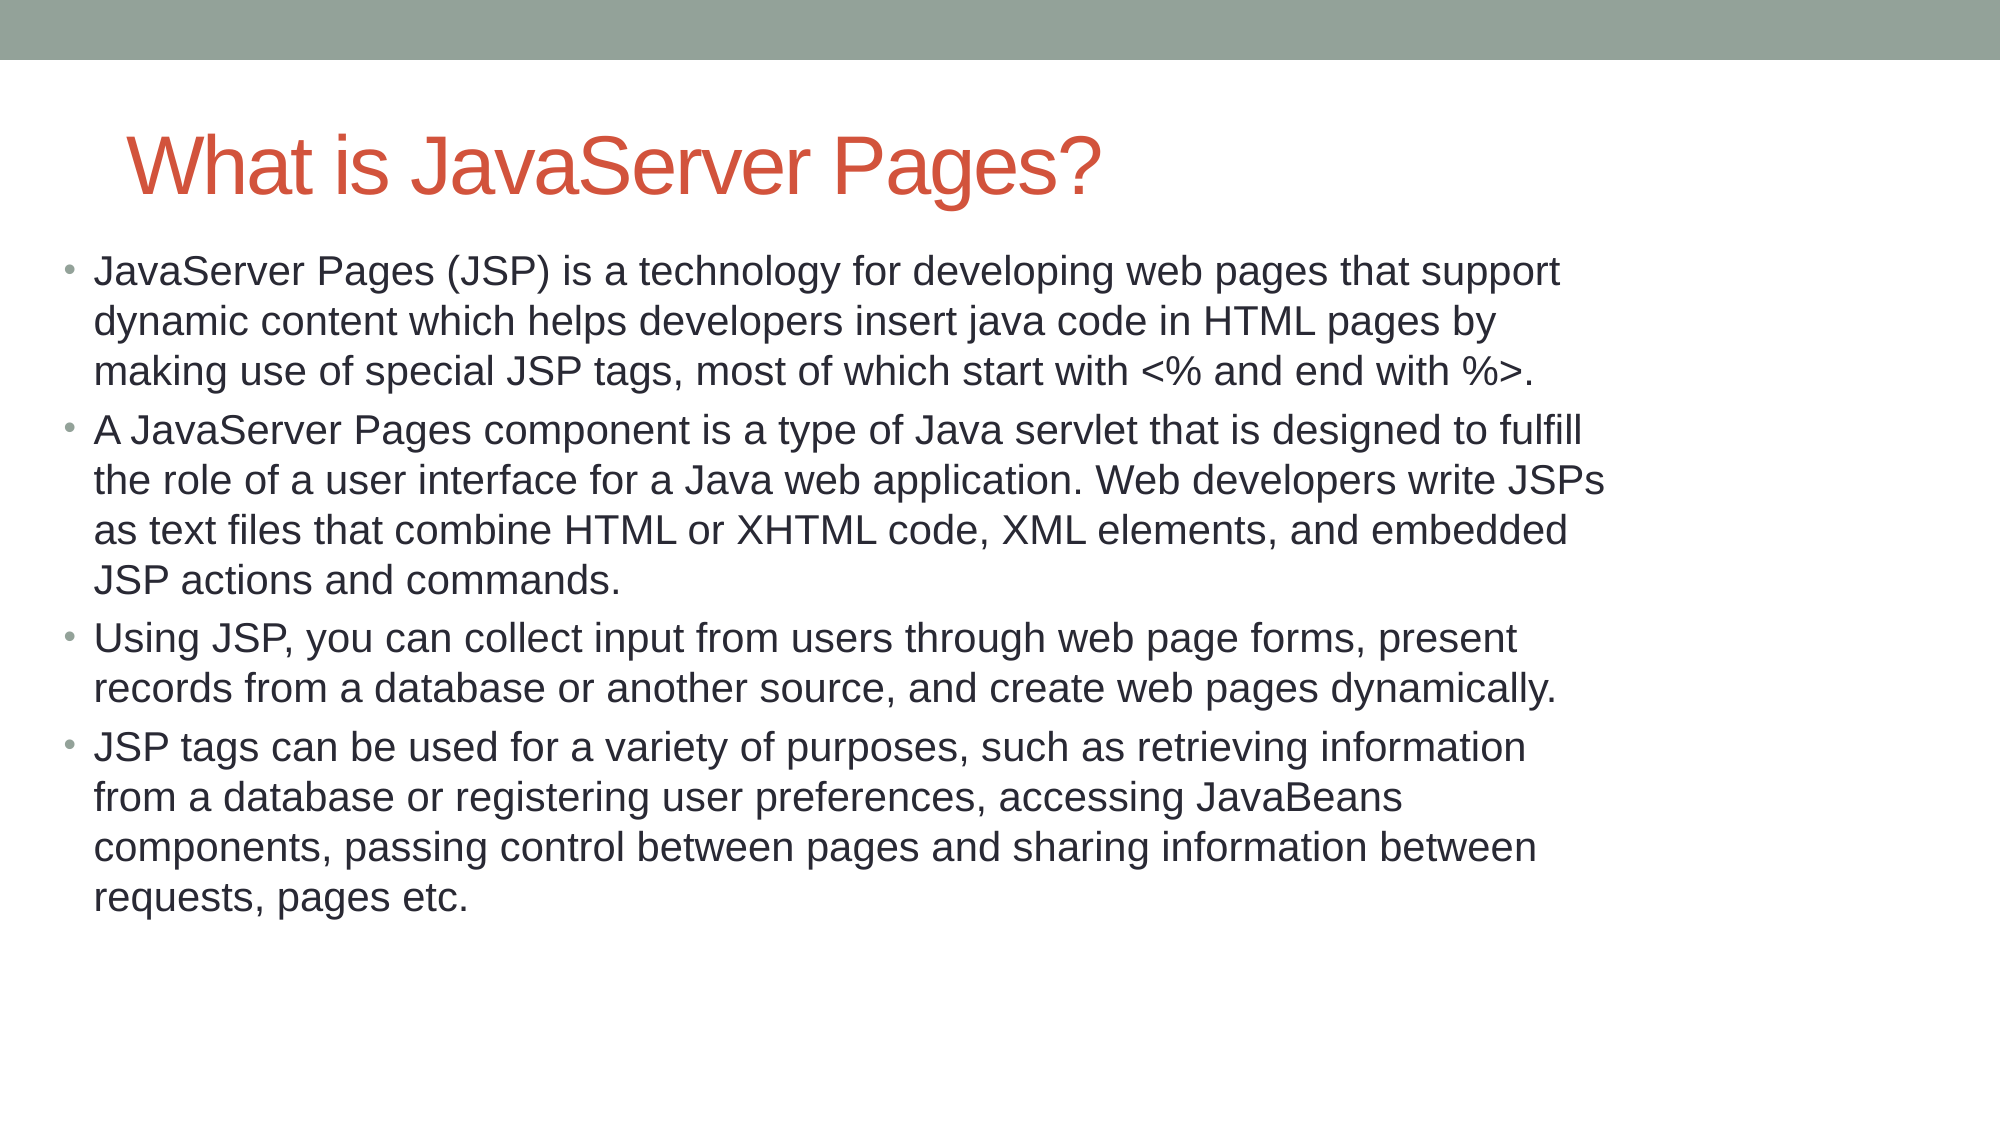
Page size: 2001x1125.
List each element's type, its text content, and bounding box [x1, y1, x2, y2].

list JavaServer Pages (JSP) is a technology for developing web pages that support dynamic content which helps developers insert java code in HTML pages by making use of special JSP tags, most of which start with <% and end with %>. A JavaServer Pages component is a type of Java servlet that is designed to fulfill the role of a user interface for a Java web application. Web developers write JSPs as text files that combine HTML or XHTML code, XML elements, and embedded JSP actions and commands. Using JSP, you can collect input from users through web page forms, present records from a database or another source, and create web pages dynamically. JSP tags can be used for a variety of purposes, such as retrieving information from a database or registering user preferences, accessing JavaBeans components, passing control between pages and sharing information between requests, pages etc. [48, 236, 1634, 1095]
title What is JavaServer Pages? [111, 99, 1522, 222]
